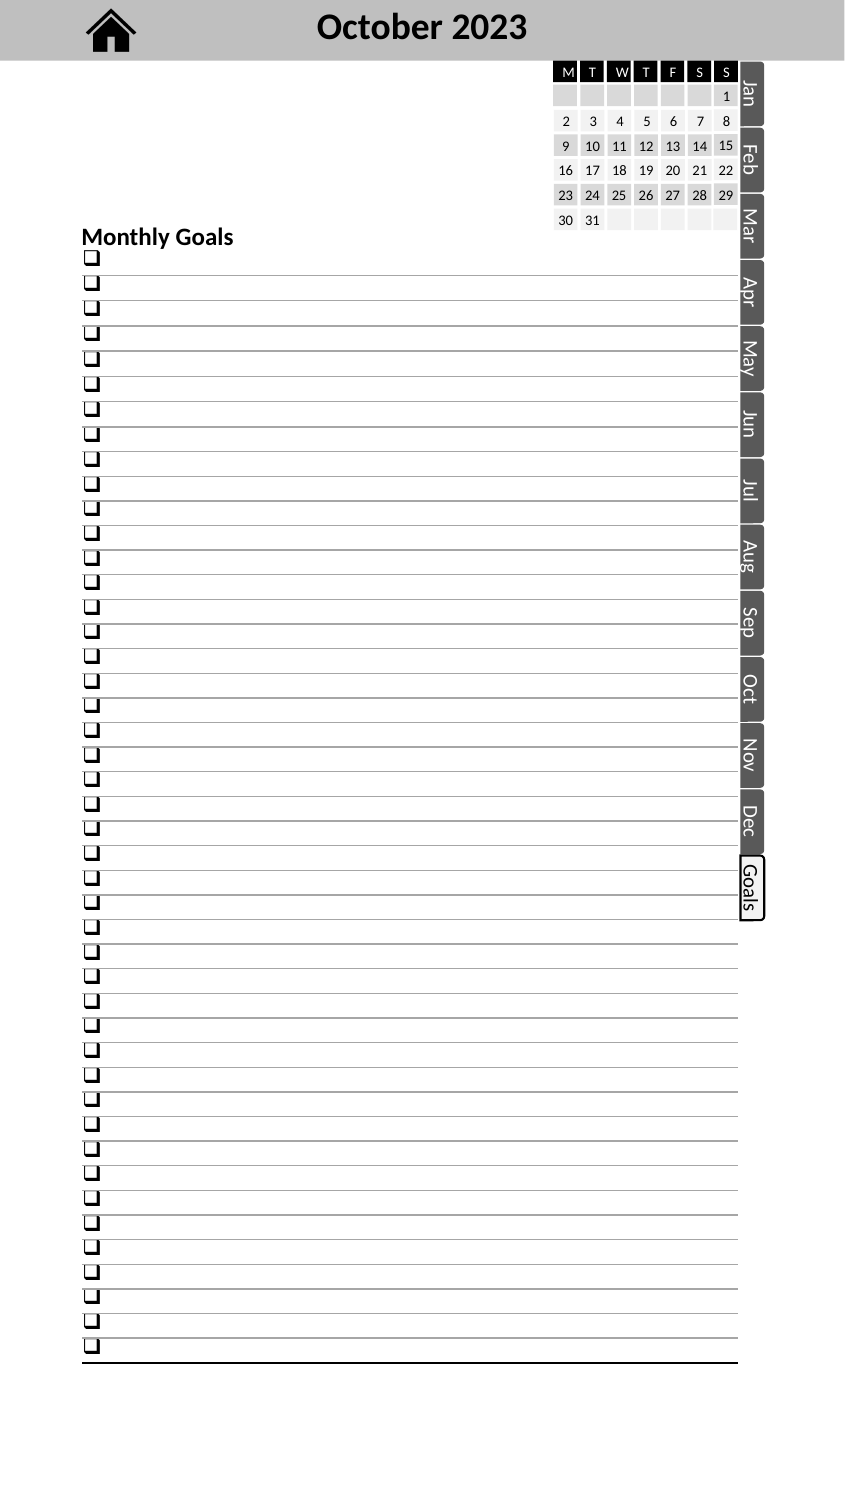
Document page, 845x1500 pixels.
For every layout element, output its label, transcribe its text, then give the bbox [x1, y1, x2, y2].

list October 2023 [190, 0, 655, 61]
picture [82, 1, 140, 59]
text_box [553, 60, 738, 231]
